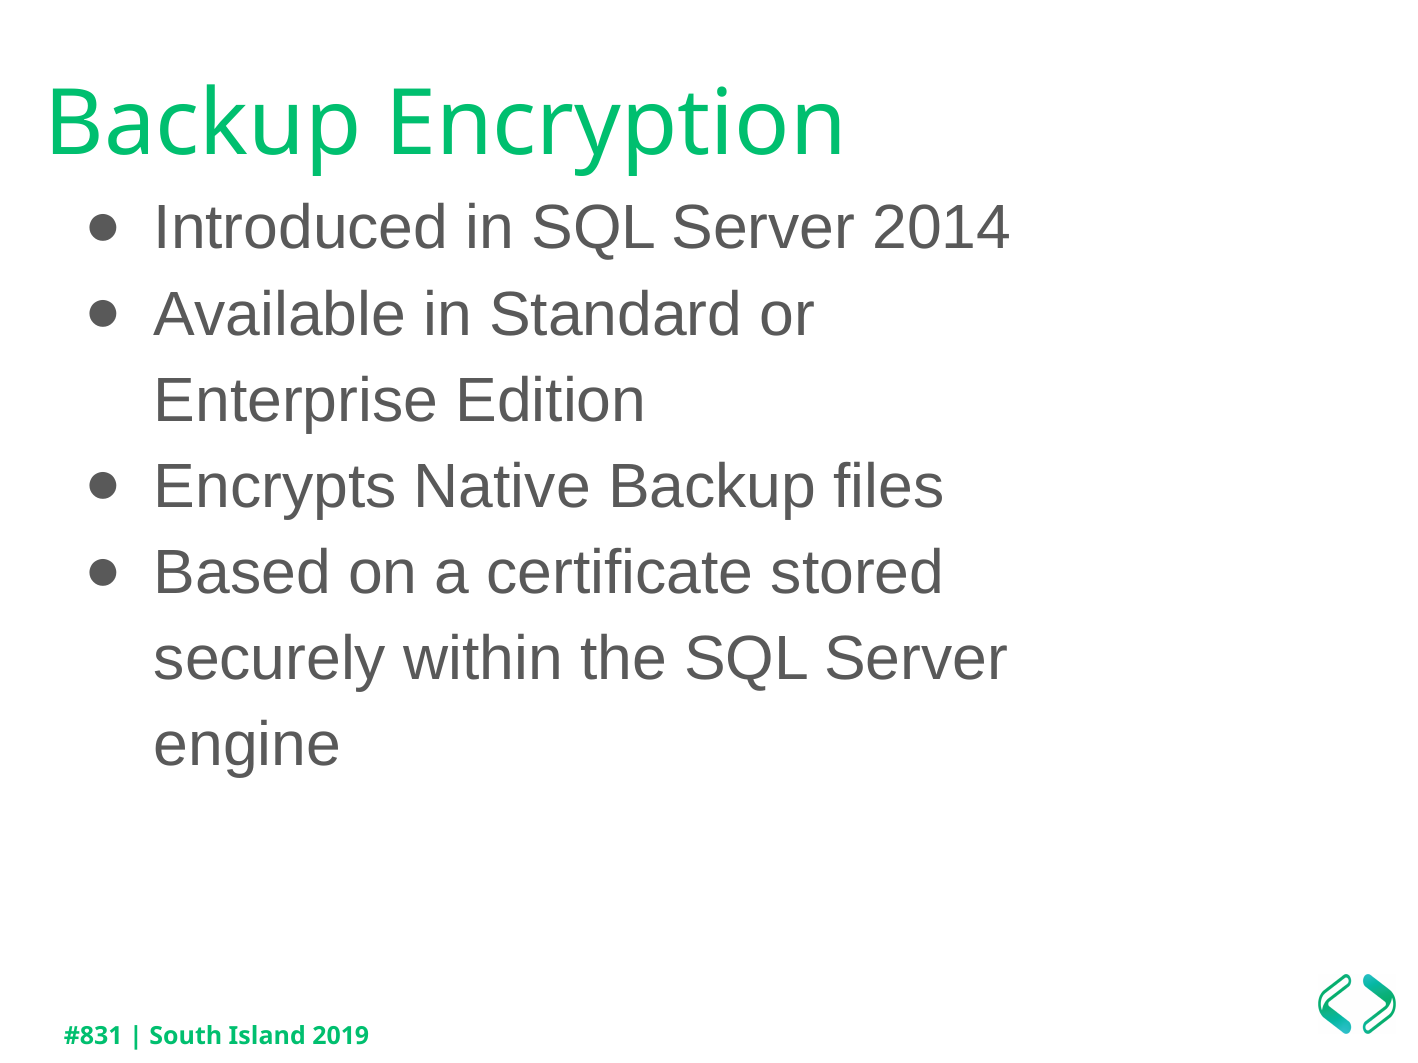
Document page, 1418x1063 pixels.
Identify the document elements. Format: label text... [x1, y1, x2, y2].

title Backup Encryption [44, 59, 1374, 178]
text_box Introduced in SQL Server 2014 Available in Standard or Enterprise Edition Encrypts Native Backup files Based on a certificate stored securely within the SQL Server engine [63, 160, 1111, 903]
picture [1318, 974, 1396, 1034]
